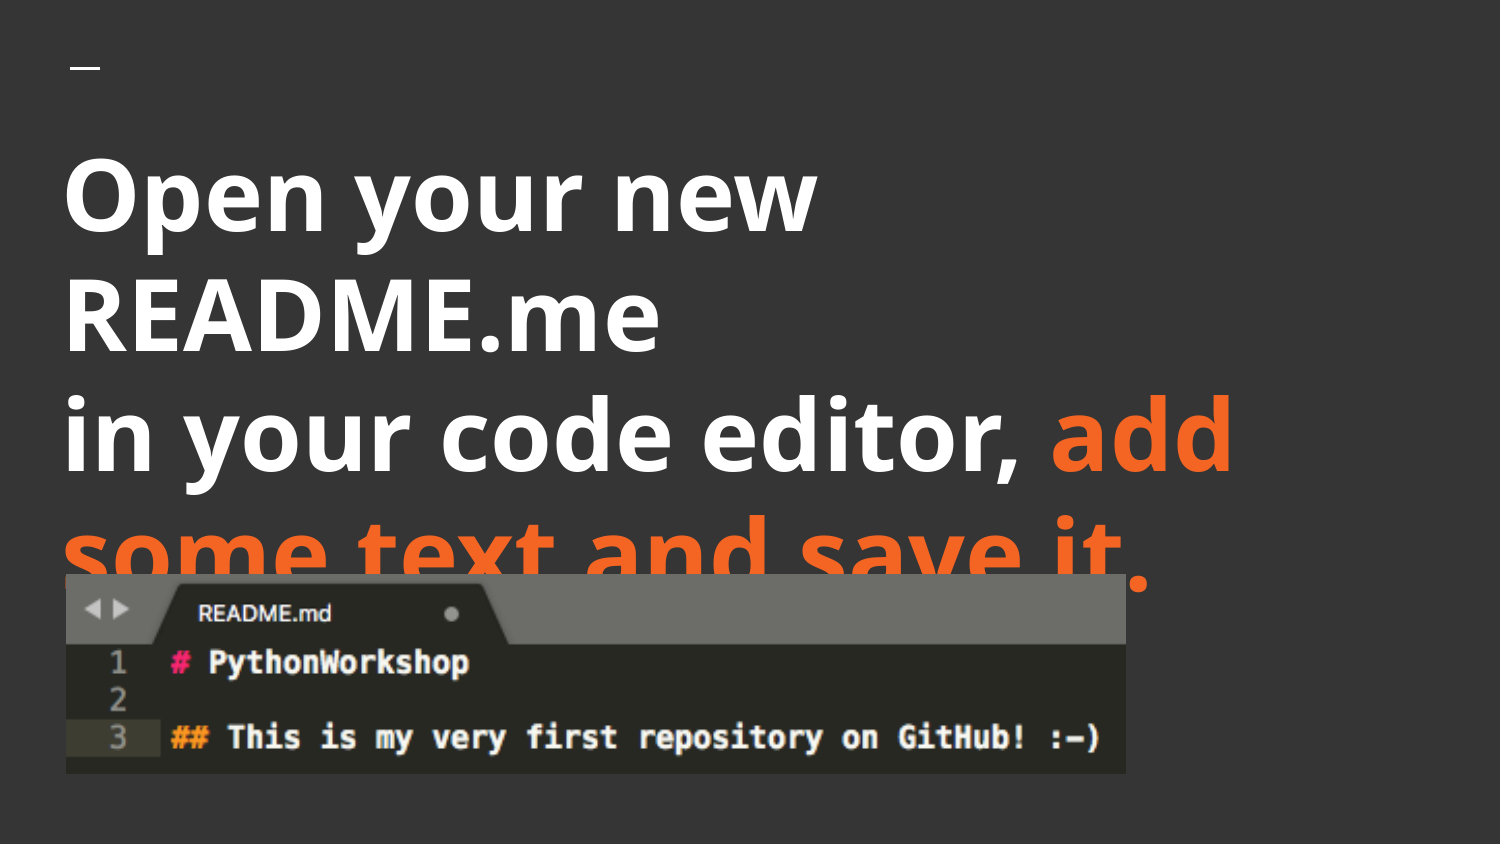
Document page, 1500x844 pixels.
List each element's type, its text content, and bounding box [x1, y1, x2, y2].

picture [65, 574, 1126, 774]
title Open your new README.me in your code editor, add some text and save it. [46, 116, 1417, 379]
